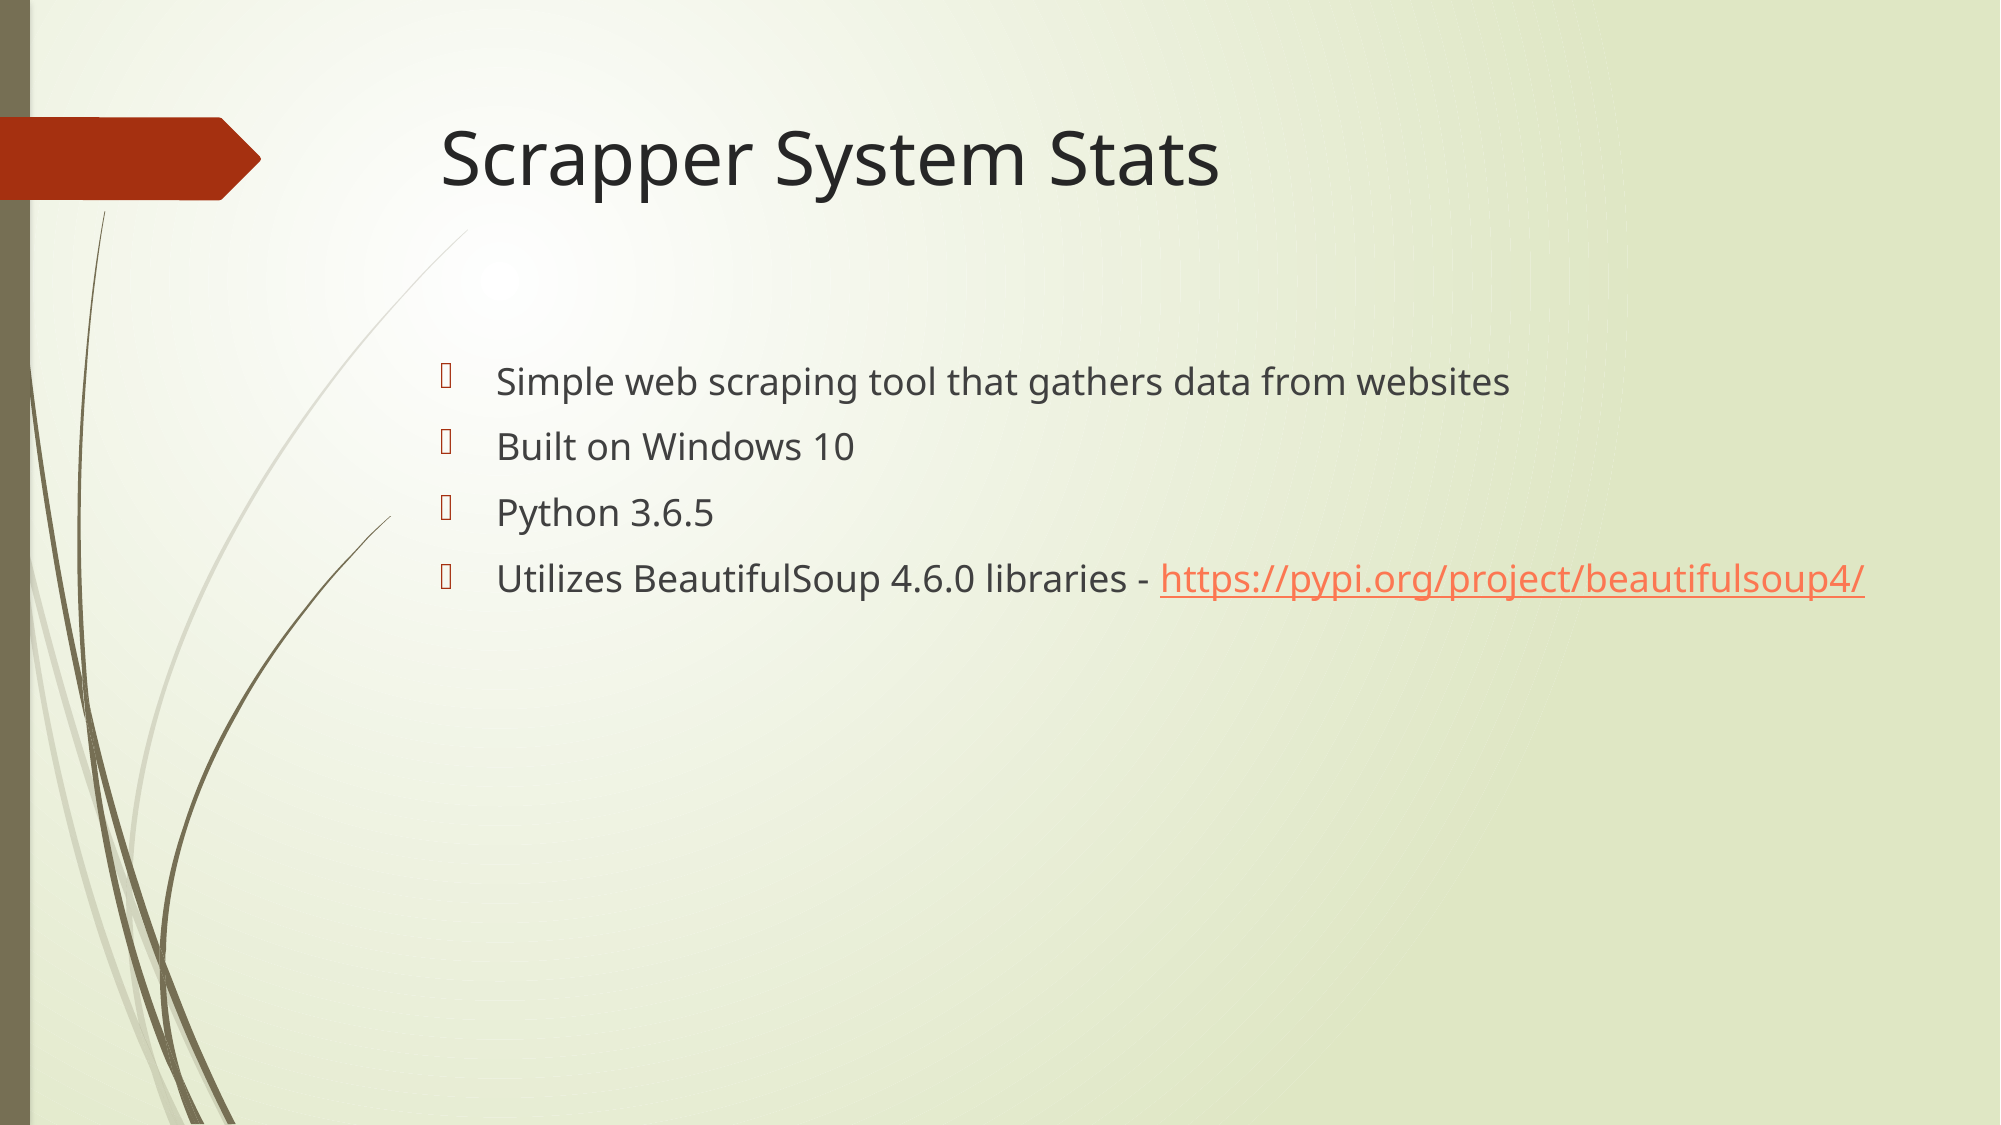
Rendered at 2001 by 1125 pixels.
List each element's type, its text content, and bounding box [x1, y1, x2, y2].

title Scrapper System Stats [425, 102, 1888, 313]
list Simple web scraping tool that gathers data from websites Built on Windows 10 Python 3.6.5 Utilizes BeautifulSoup 4.6.0 libraries - https://pypi.org/project/beautifulsoup4/ [424, 350, 1888, 970]
